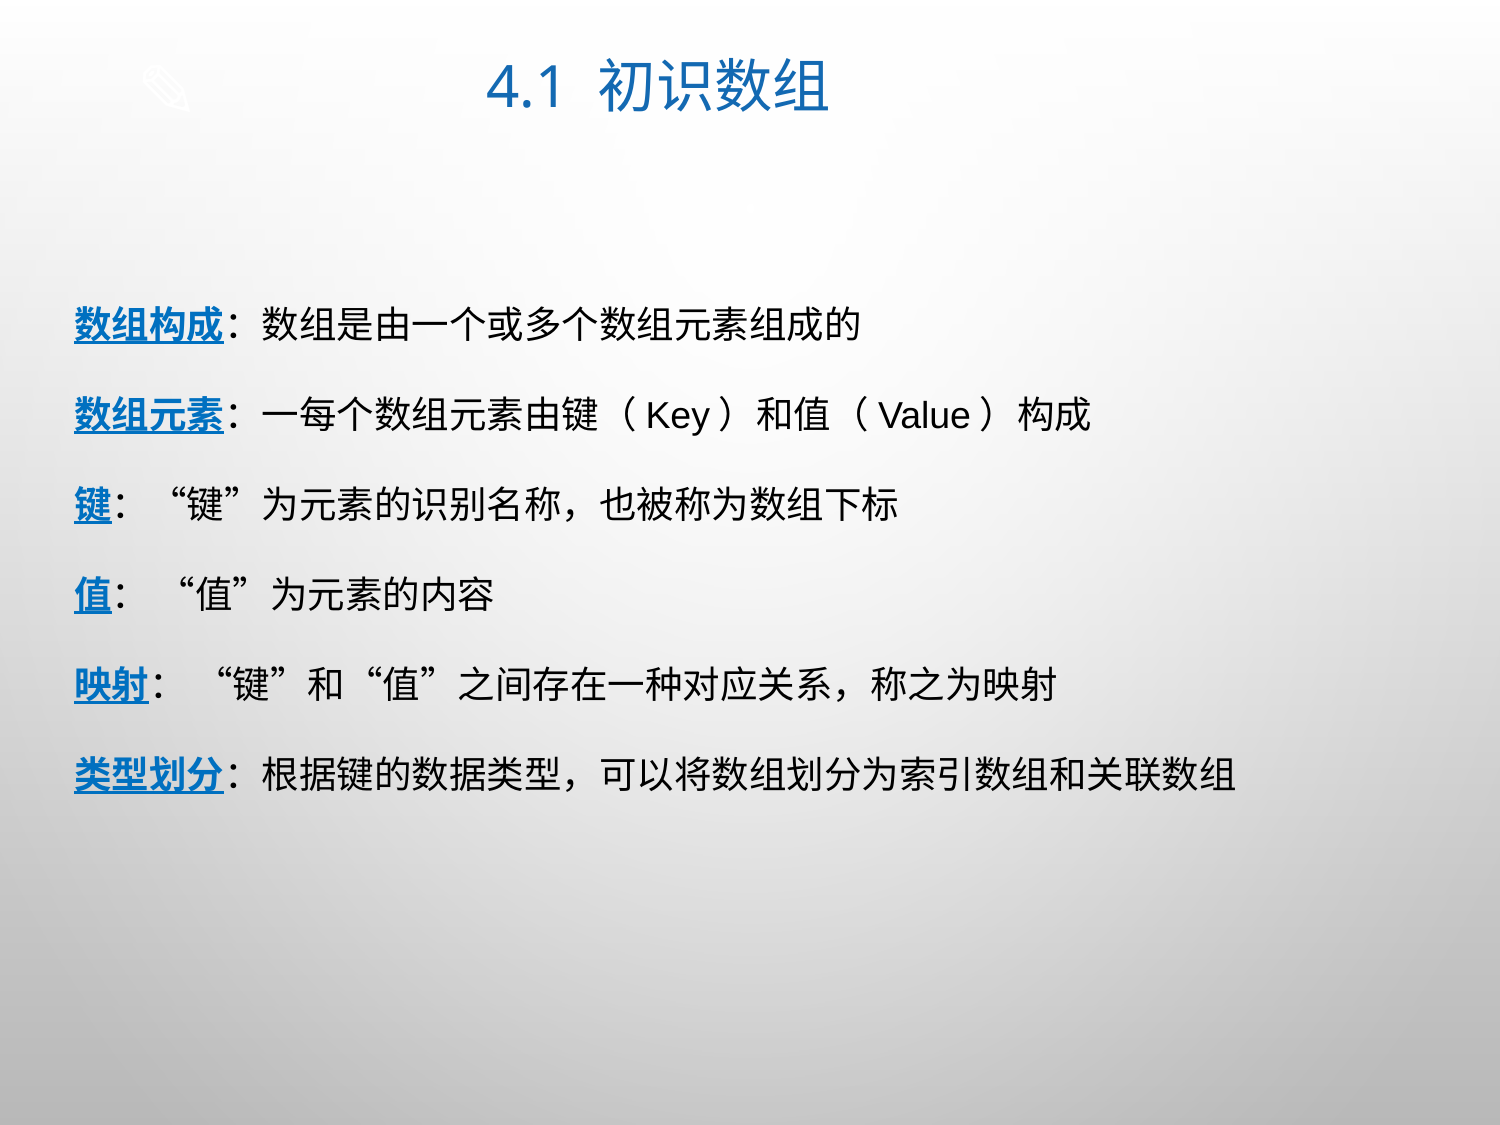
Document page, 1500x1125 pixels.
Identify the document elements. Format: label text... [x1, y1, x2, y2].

picture [0, 0, 1500, 1125]
title 4.1 初识数组 [271, 25, 1046, 153]
text_box 数组构成：数组是由一个或多个数组元素组成的 数组元素：一每个数组元素由键（Key）和值（Value）构成 键：“键”为元素的识别名称，也被称为数组下标 值： “值”为元素的内容 映射： “键”和“值”之间存在一种对应关系，称之为映射 类型划分：根据键的数据类型，可以将数组划分为索引数组和关联数组 [59, 248, 1438, 804]
